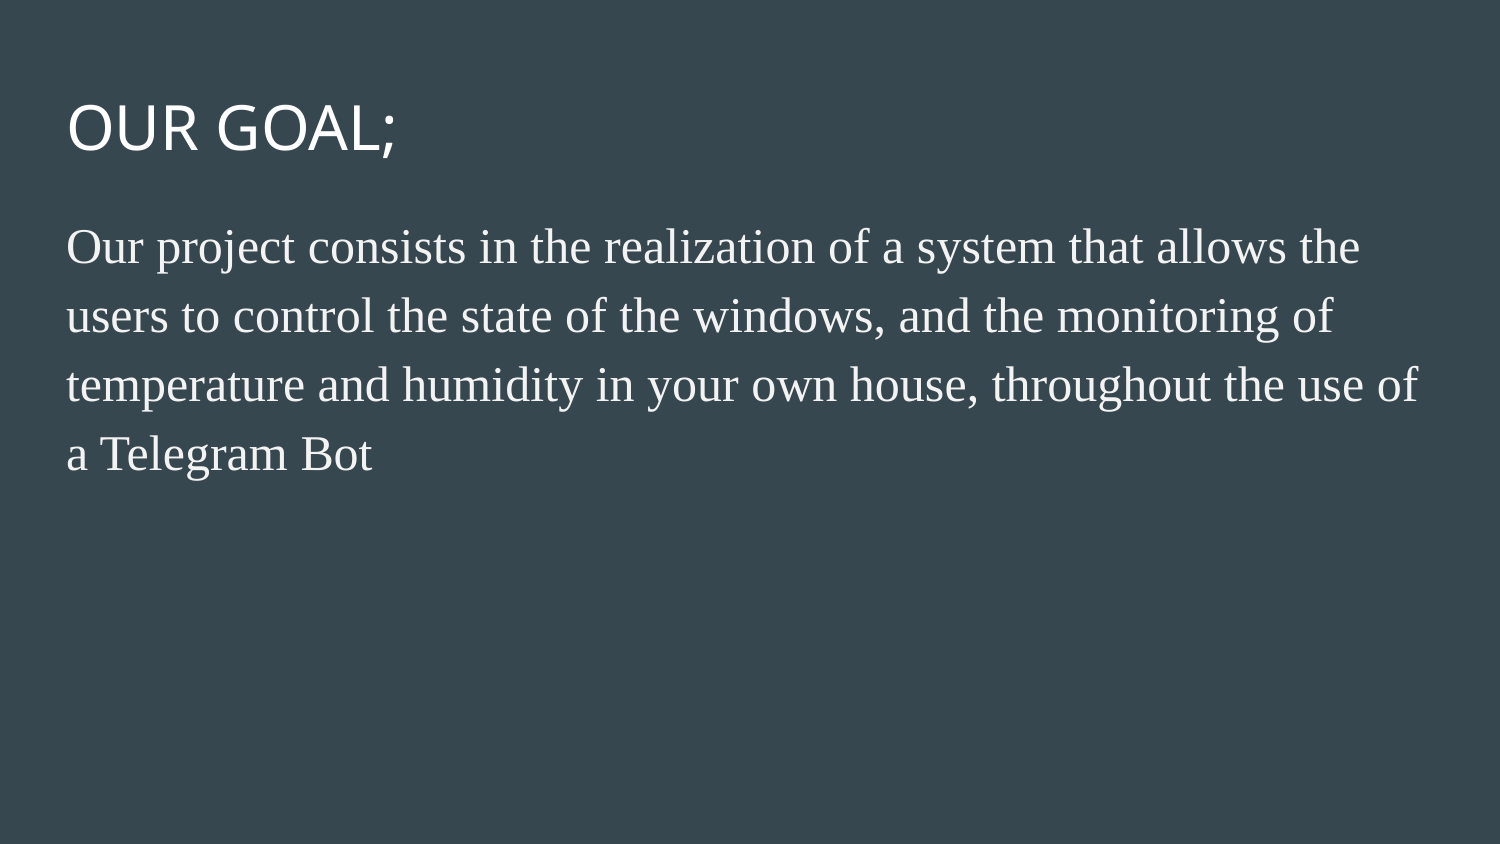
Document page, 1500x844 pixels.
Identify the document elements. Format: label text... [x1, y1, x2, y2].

list Our project consists in the realization of a system that allows the users to control the state of the windows, and the monitoring of temperature and humidity in your own house, throughout the use of a Telegram Bot [51, 189, 1449, 750]
title OUR GOAL; [51, 72, 1449, 167]
